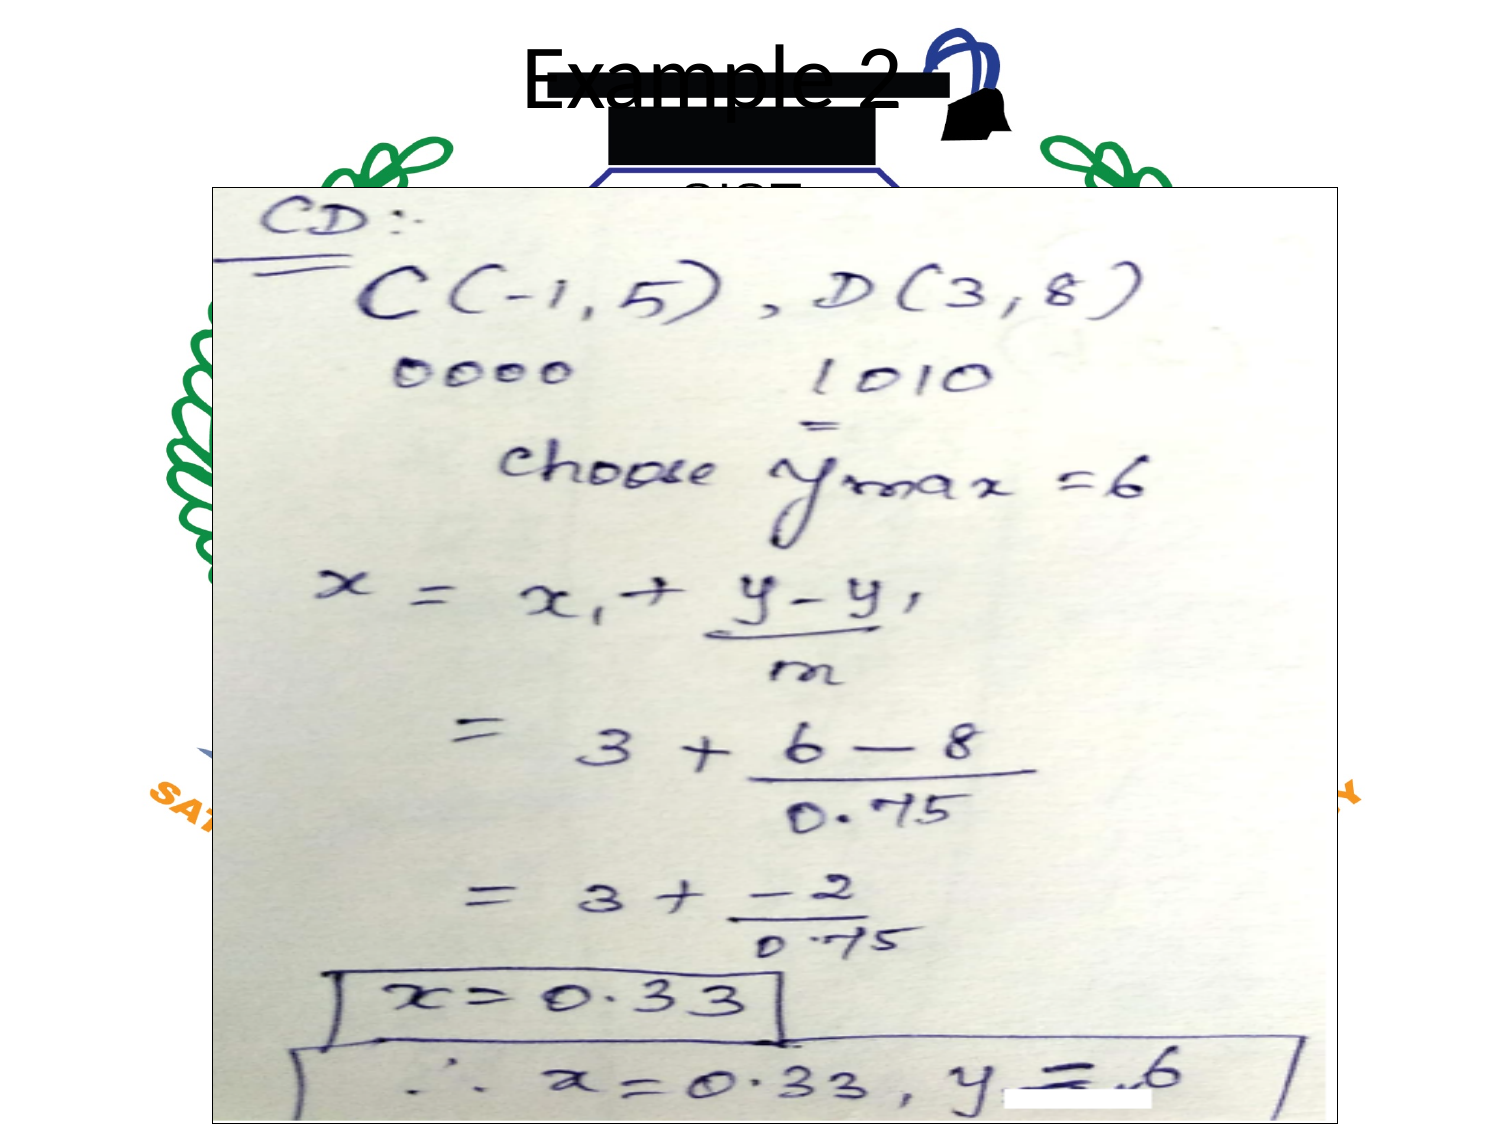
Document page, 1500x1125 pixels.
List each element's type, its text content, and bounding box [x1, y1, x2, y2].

picture [0, 0, 1500, 1125]
title Example 2 [37, 0, 1388, 144]
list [212, 187, 1338, 1124]
